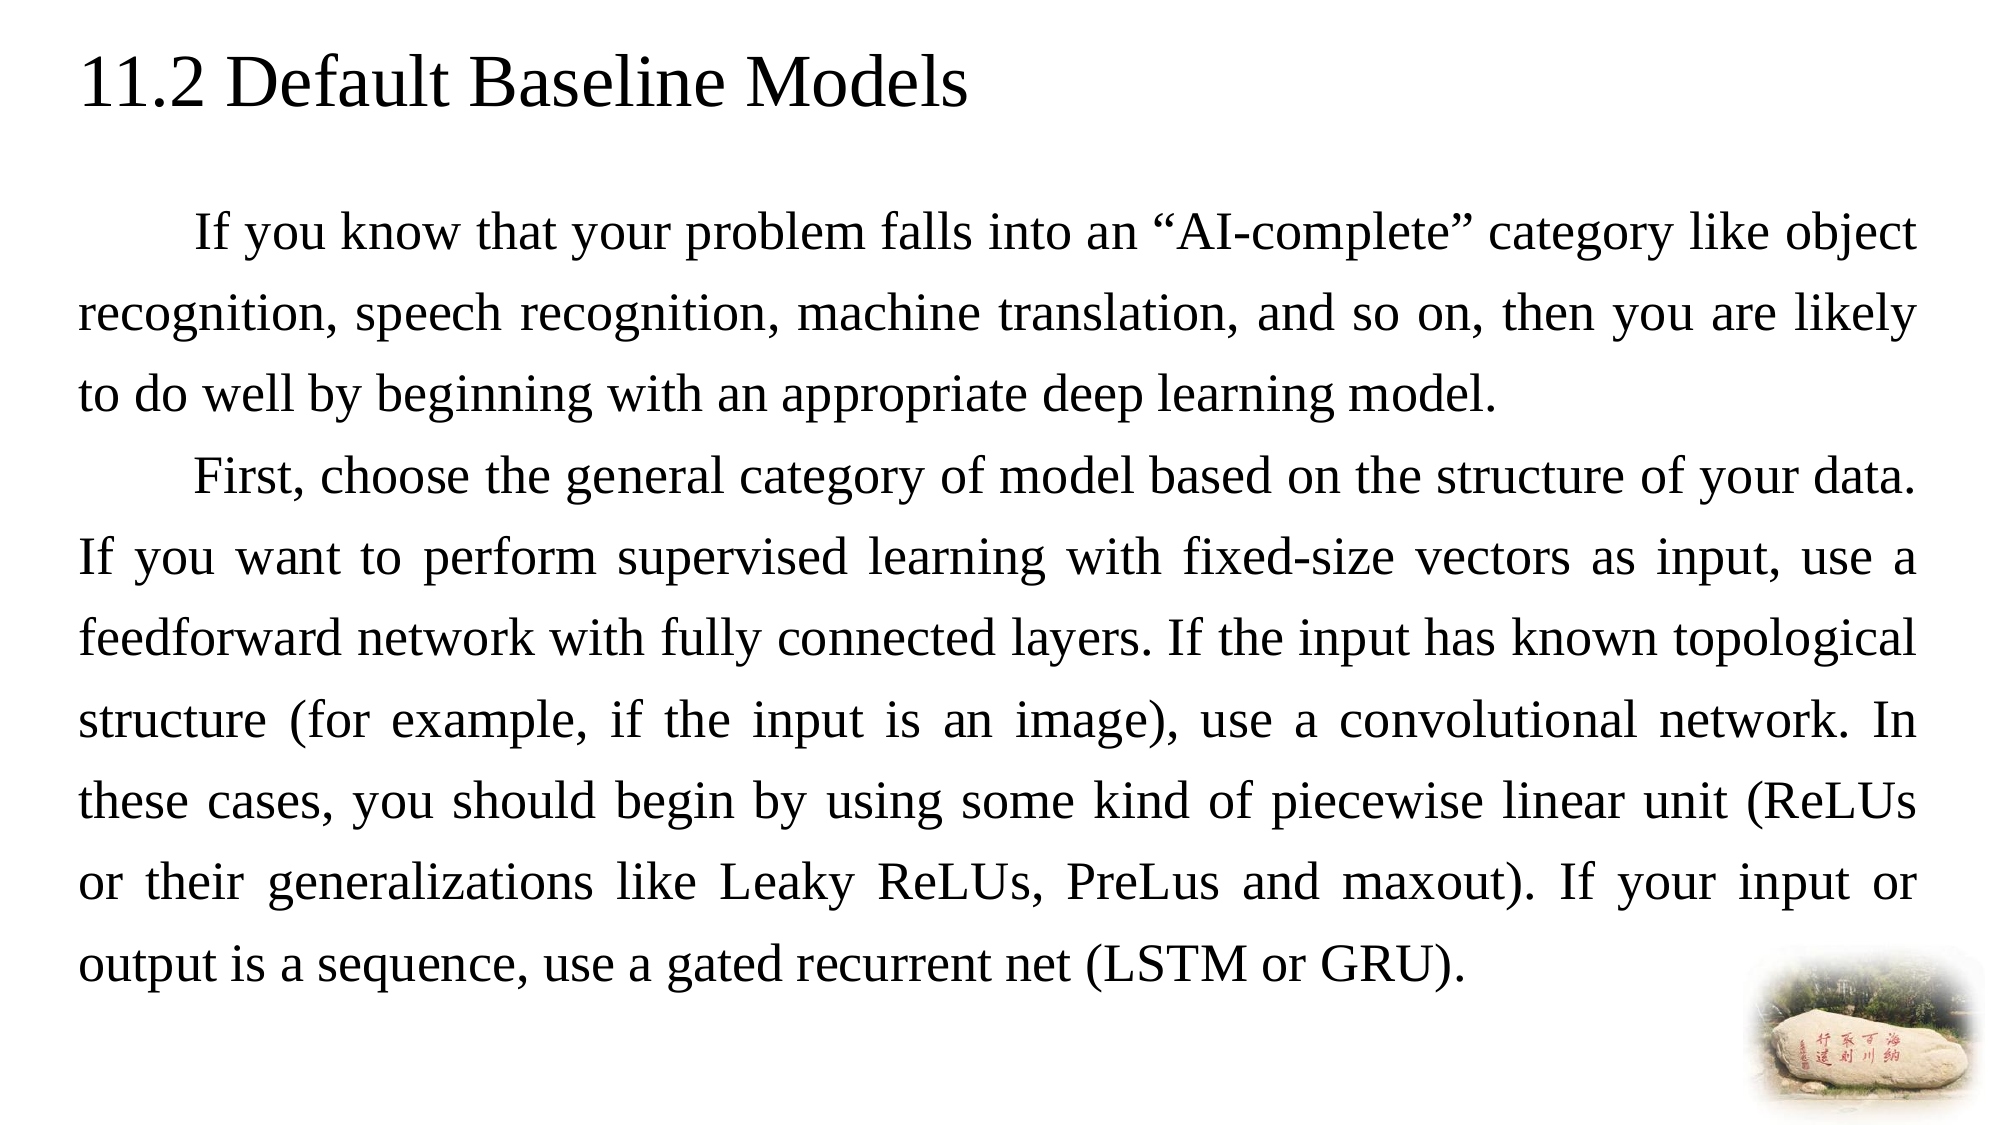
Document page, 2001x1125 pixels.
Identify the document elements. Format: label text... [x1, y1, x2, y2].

list If you know that your problem falls into an “AI-complete” category like object recognition, speech recognition, machine translation, and so on, then you are likely to do well by beginning with an appropriate deep learning model. First, choose the general category of model based on the structure of your data. If you want to perform supervised learning with fixed-size vectors as input, use a feedforward network with fully connected layers. If the input has known topological structure (for example, if the input is an image), use a convolutional network. In these cases, you should begin by using some kind of piecewise linear unit (ReLUs or their generalizations like Leaky ReLUs, PreLus and maxout). If your input or output is a sequence, use a gated recurrent net (LSTM or GRU). [63, 171, 1936, 1014]
picture [1743, 941, 1988, 1125]
title 11.2 Default Baseline Models [63, 21, 1936, 142]
